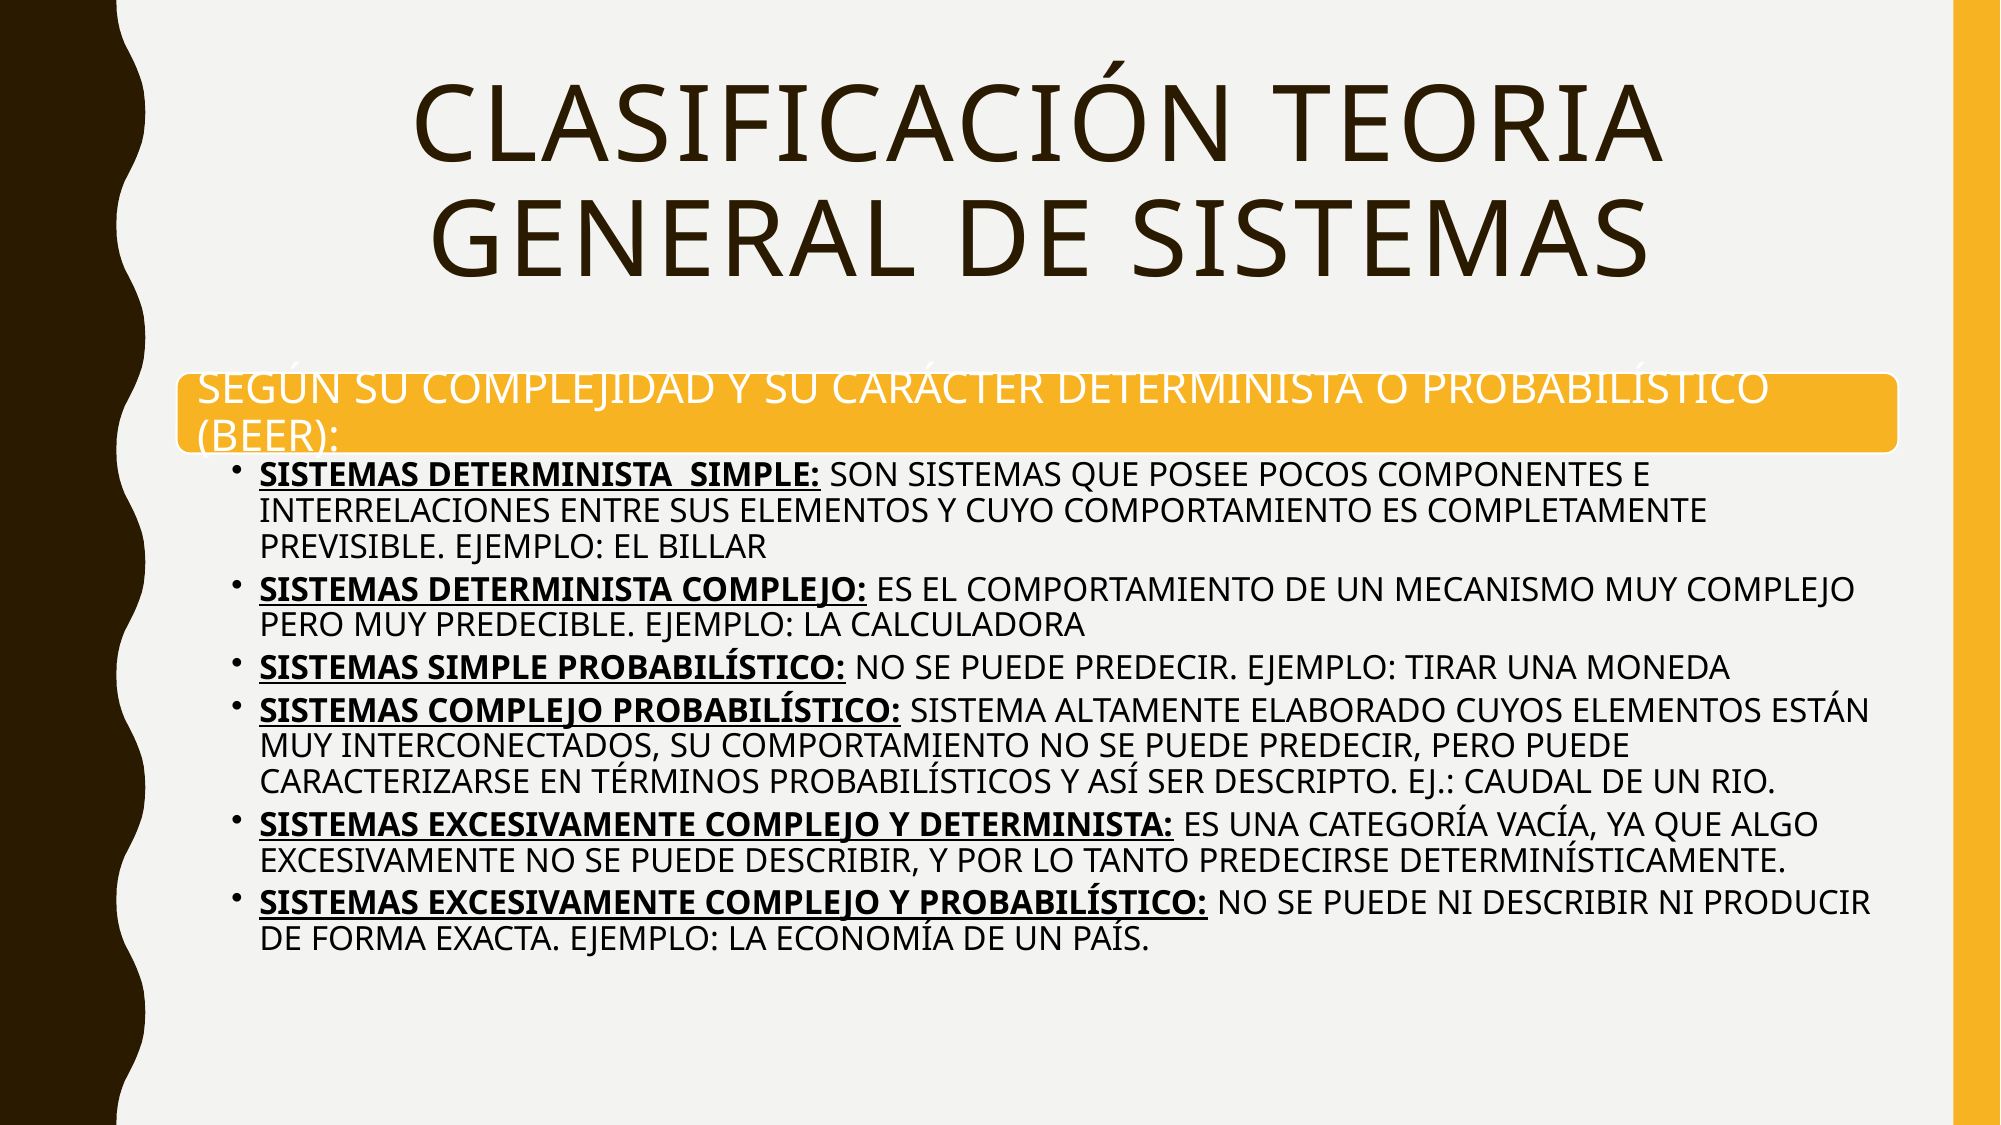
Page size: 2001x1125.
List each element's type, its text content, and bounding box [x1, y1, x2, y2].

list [176, 320, 1899, 1063]
title CLASIFICACIÓN TEORIA GENERAL DE SISTEMAS [205, 62, 1875, 308]
